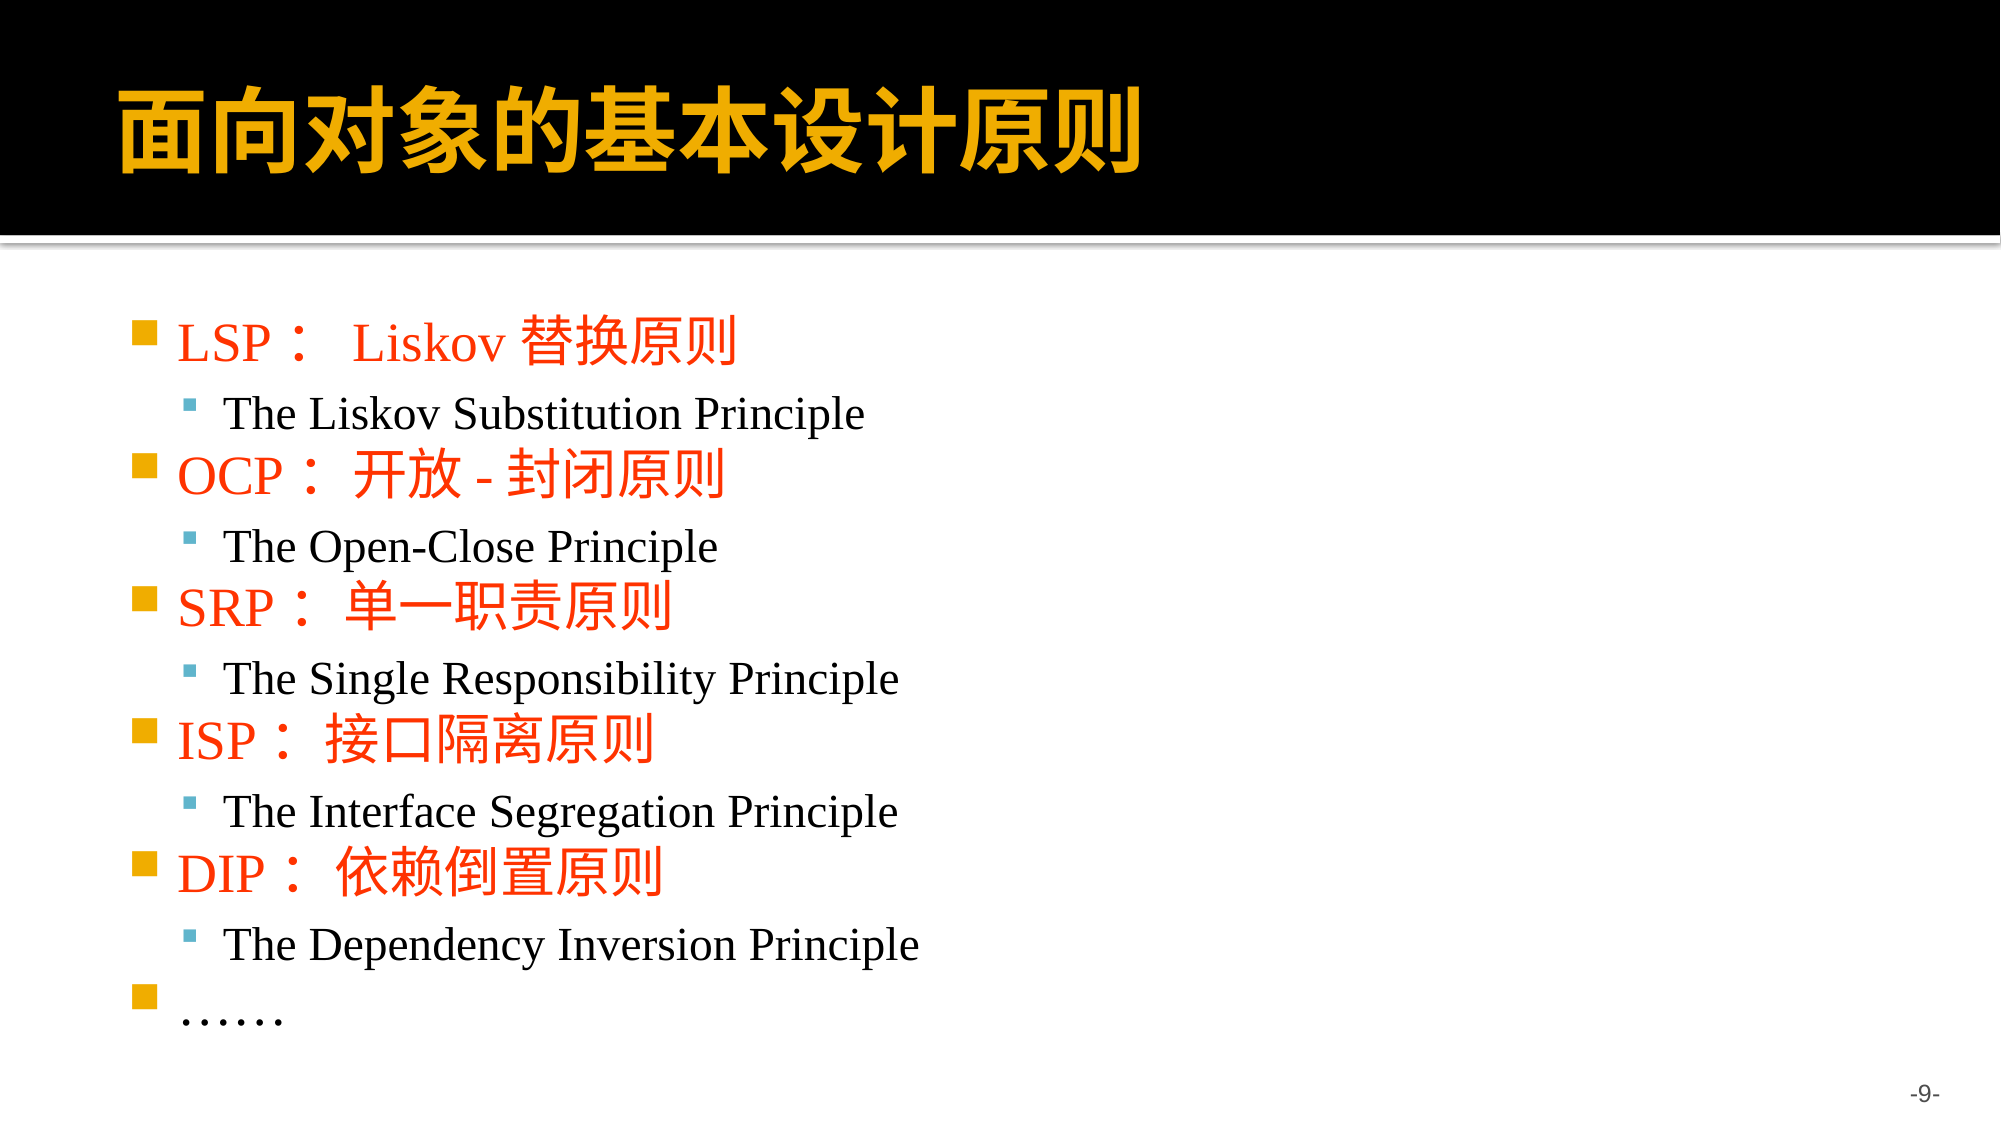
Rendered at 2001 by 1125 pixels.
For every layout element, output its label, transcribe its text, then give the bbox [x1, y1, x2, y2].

slide_number -9- [1794, 1062, 1955, 1108]
title 面向对象的基本设计原则 [99, 25, 1900, 231]
list LSP：Liskov替换原则 The Liskov Substitution Principle OCP：开放-封闭原则 The Open-Close Principle SRP：单一职责原则 The Single Responsibility Principle ISP：接口隔离原则 The Interface Segregation Principle DIP：依赖倒置原则 The Dependency Inversion Principle …… [99, 291, 1900, 1050]
